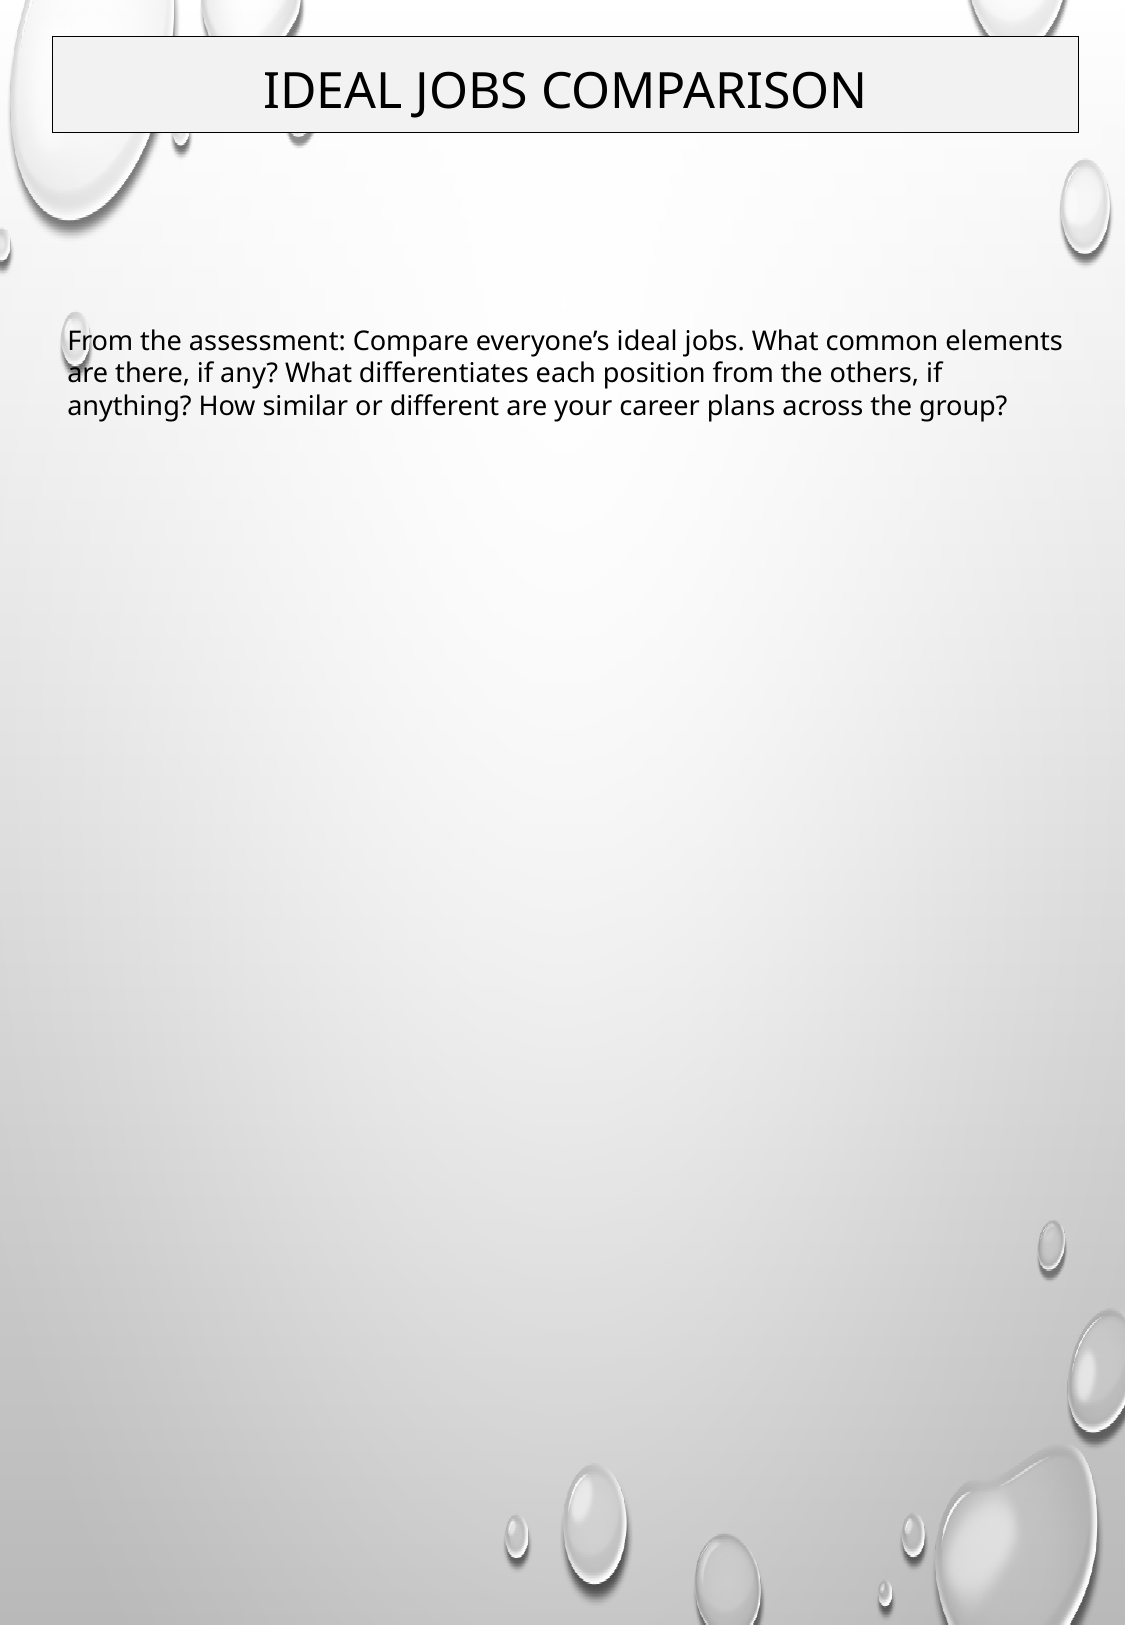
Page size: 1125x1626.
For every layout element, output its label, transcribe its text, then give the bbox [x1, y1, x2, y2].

text_box IDEAL JOBS COMPARISON [52, 36, 1079, 133]
picture [0, 0, 1125, 1625]
text_box From the assessment: Compare everyone’s ideal jobs. What common elements are there, if any? What differentiates each position from the others, if anything? How similar or different are your career plans across the group? [52, 315, 1079, 428]
